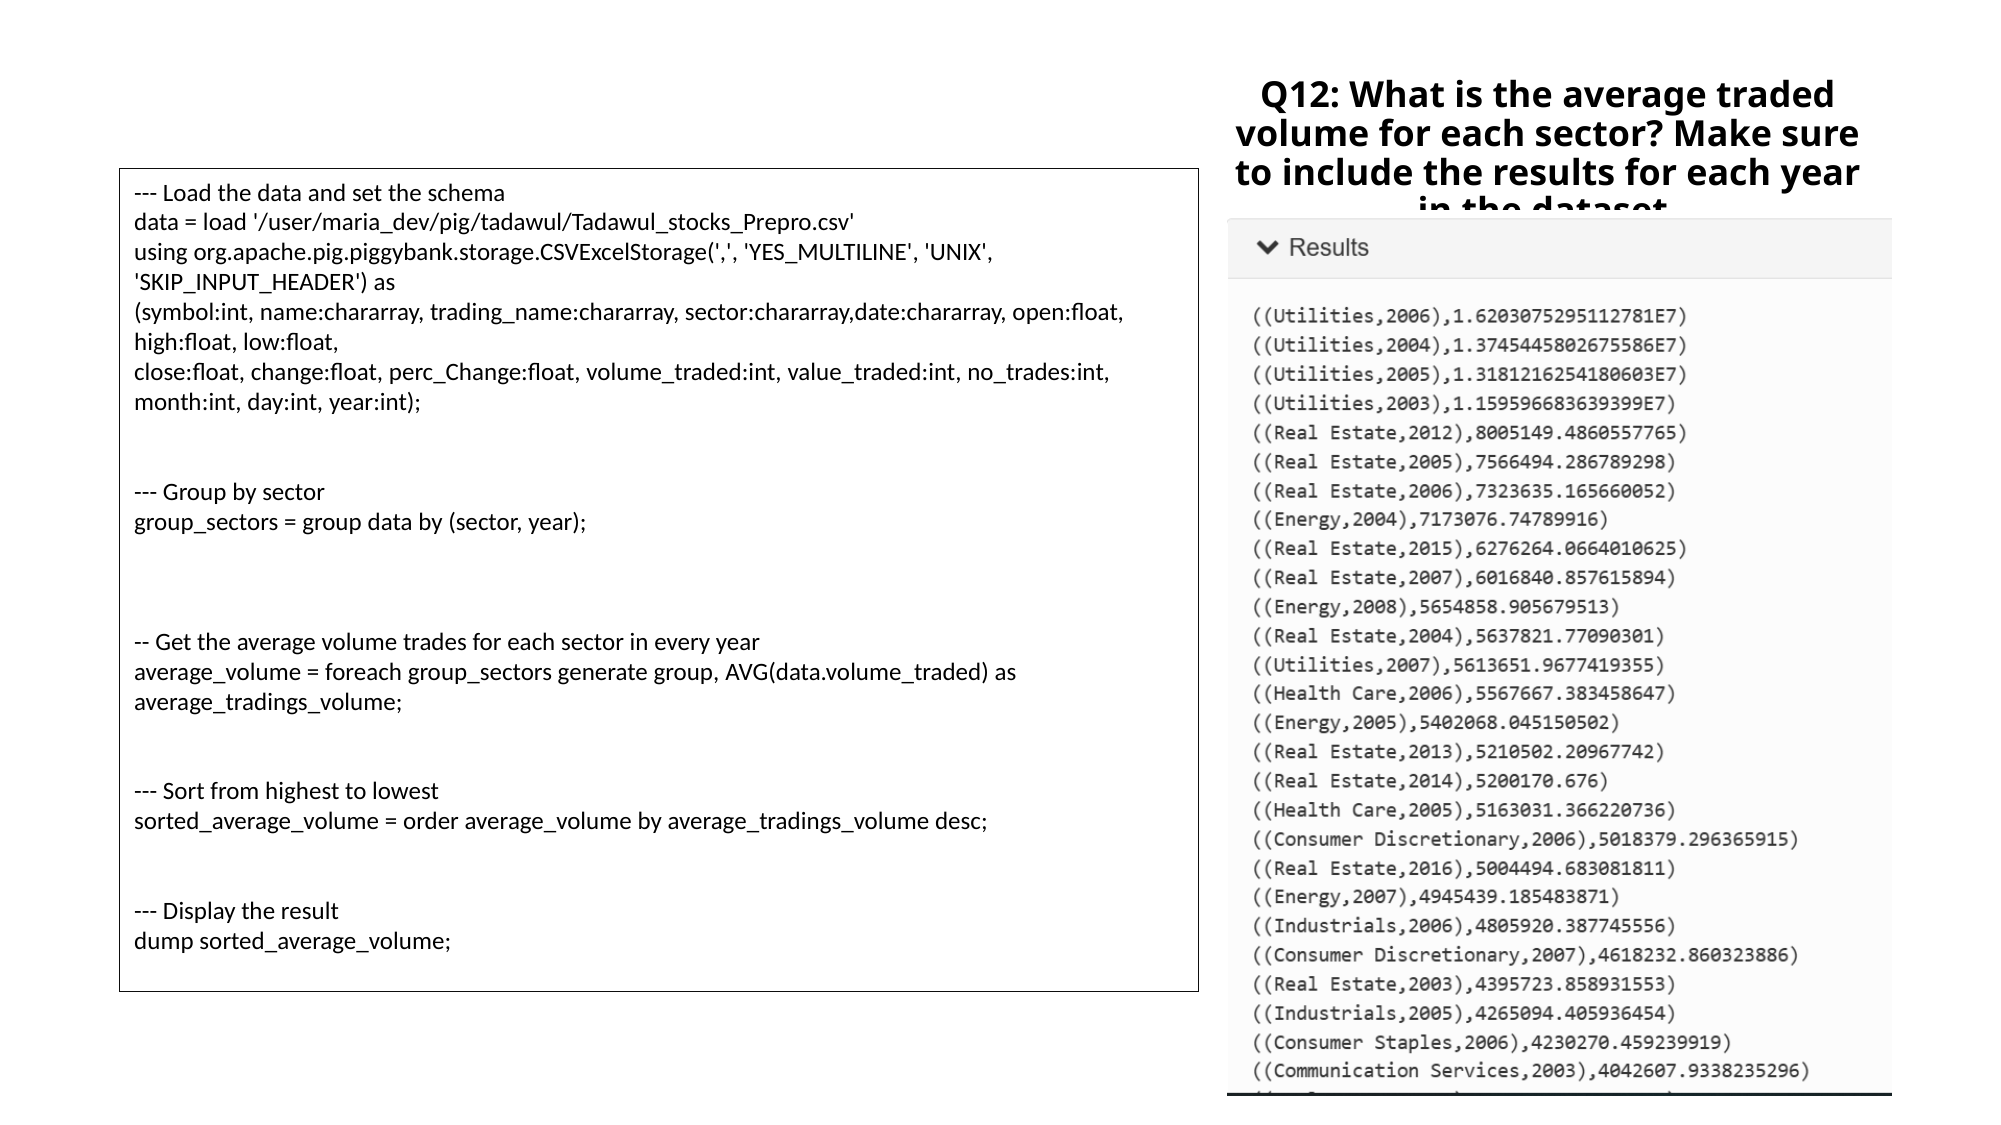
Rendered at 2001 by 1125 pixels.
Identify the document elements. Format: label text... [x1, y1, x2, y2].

text_box --- Load the data and set the schema data = load '/user/maria_dev/pig/tadawul/Tadawul_stocks_Prepro.csv' using org.apache.pig.piggybank.storage.CSVExcelStorage(',', 'YES_MULTILINE', 'UNIX', 'SKIP_INPUT_HEADER') as (symbol:int, name:chararray, trading_name:chararray, sector:chararray,date:chararray, open:float, high:float, low:float, close:float, change:float, perc_Change:float, volume_traded:int, value_traded:int, no_trades:int, month:int, day:int, year:int); --- Group by sector group_sectors = group data by (sector, year); -- Get the average volume trades for each sector in every year average_volume = foreach group_sectors generate group, AVG(data.volume_traded) as average_tradings_volume; --- Sort from highest to lowest sorted_average_volume = order average_volume by average_tradings_volume desc; --- Display the result dump sorted_average_volume; [119, 168, 1199, 992]
title Q12: What is the average traded volume for each sector? Make sure to include the results for each year in the dataset. [1198, 67, 1898, 285]
picture [1227, 210, 1892, 1096]
